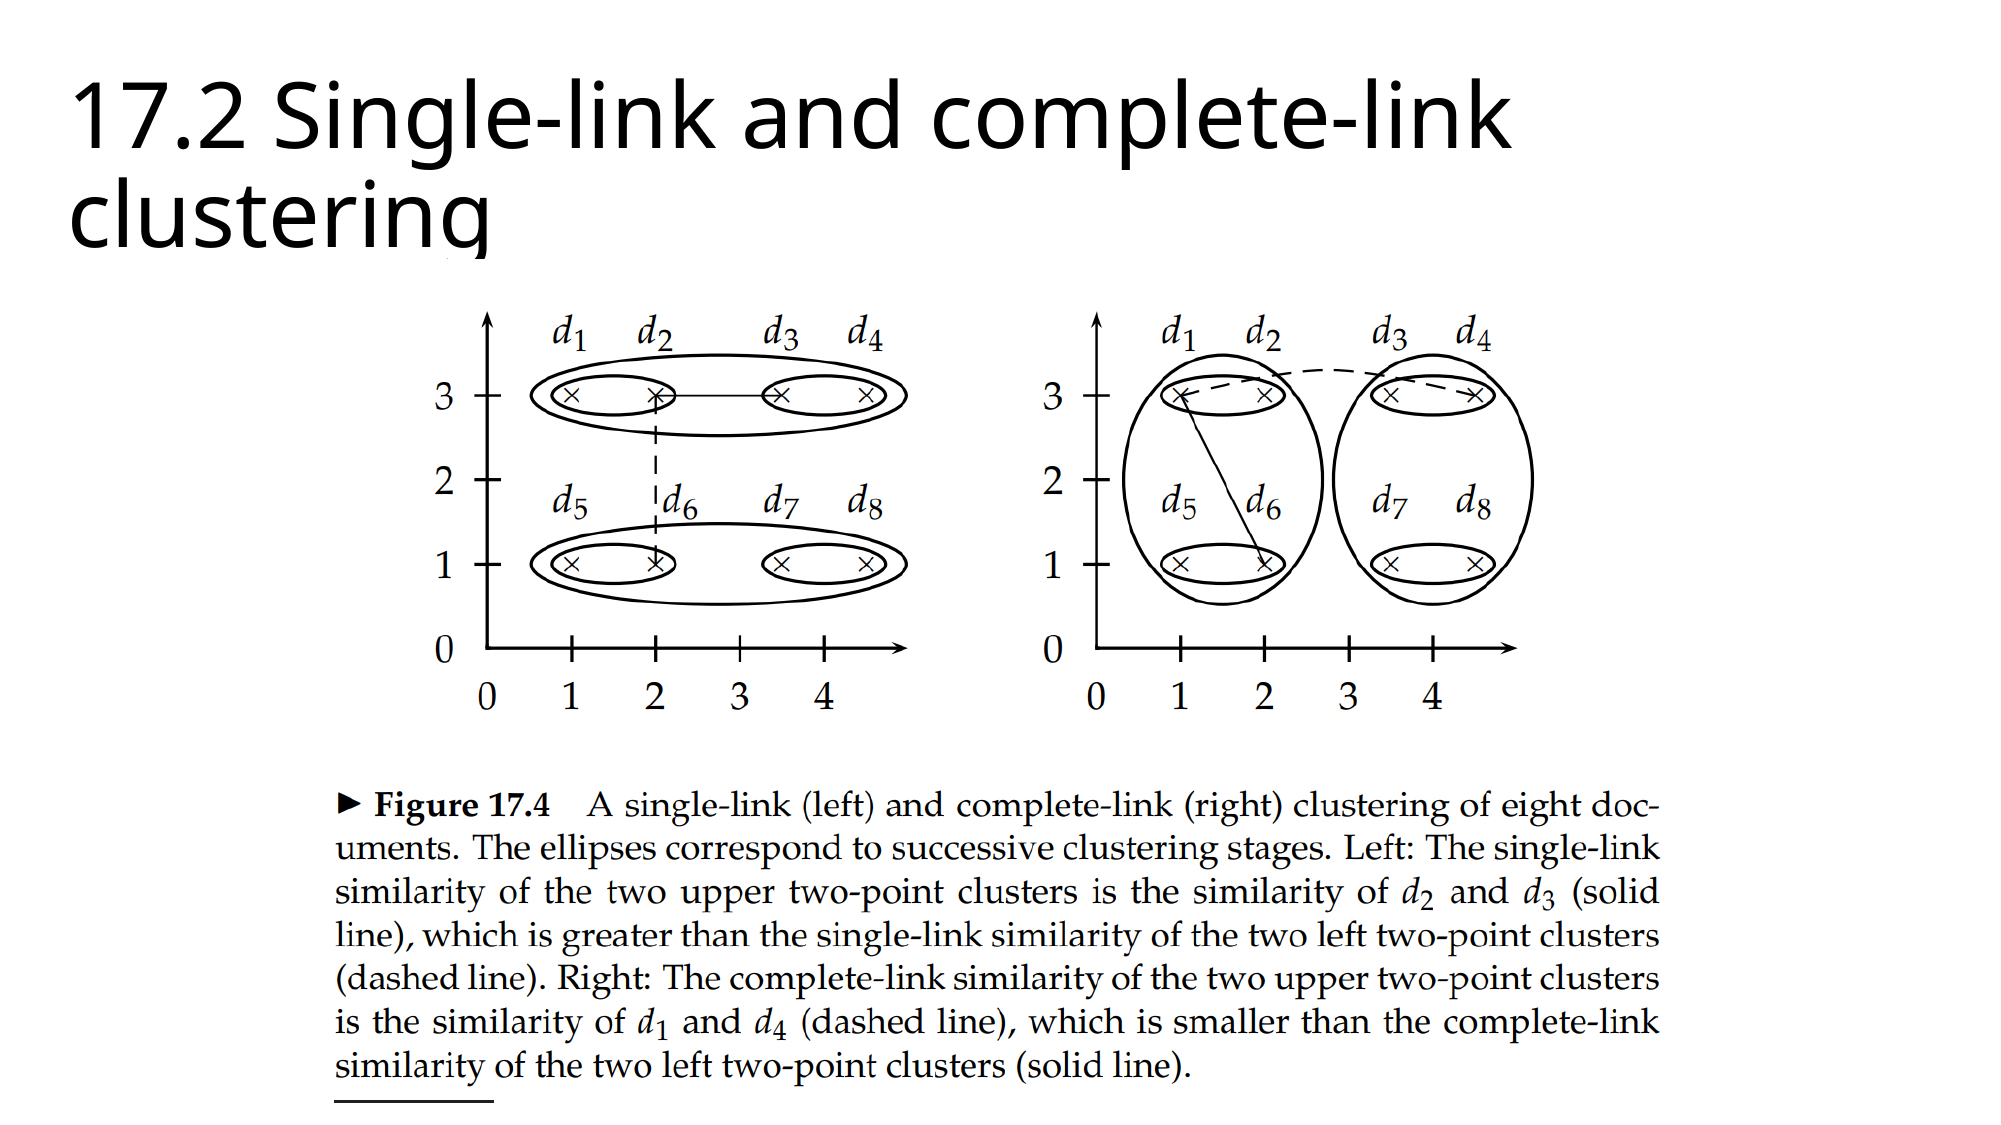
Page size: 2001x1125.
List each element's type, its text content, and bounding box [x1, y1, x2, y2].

picture [287, 259, 1713, 1117]
title 17.2 Single-link and complete-link clustering [52, 59, 1975, 278]
